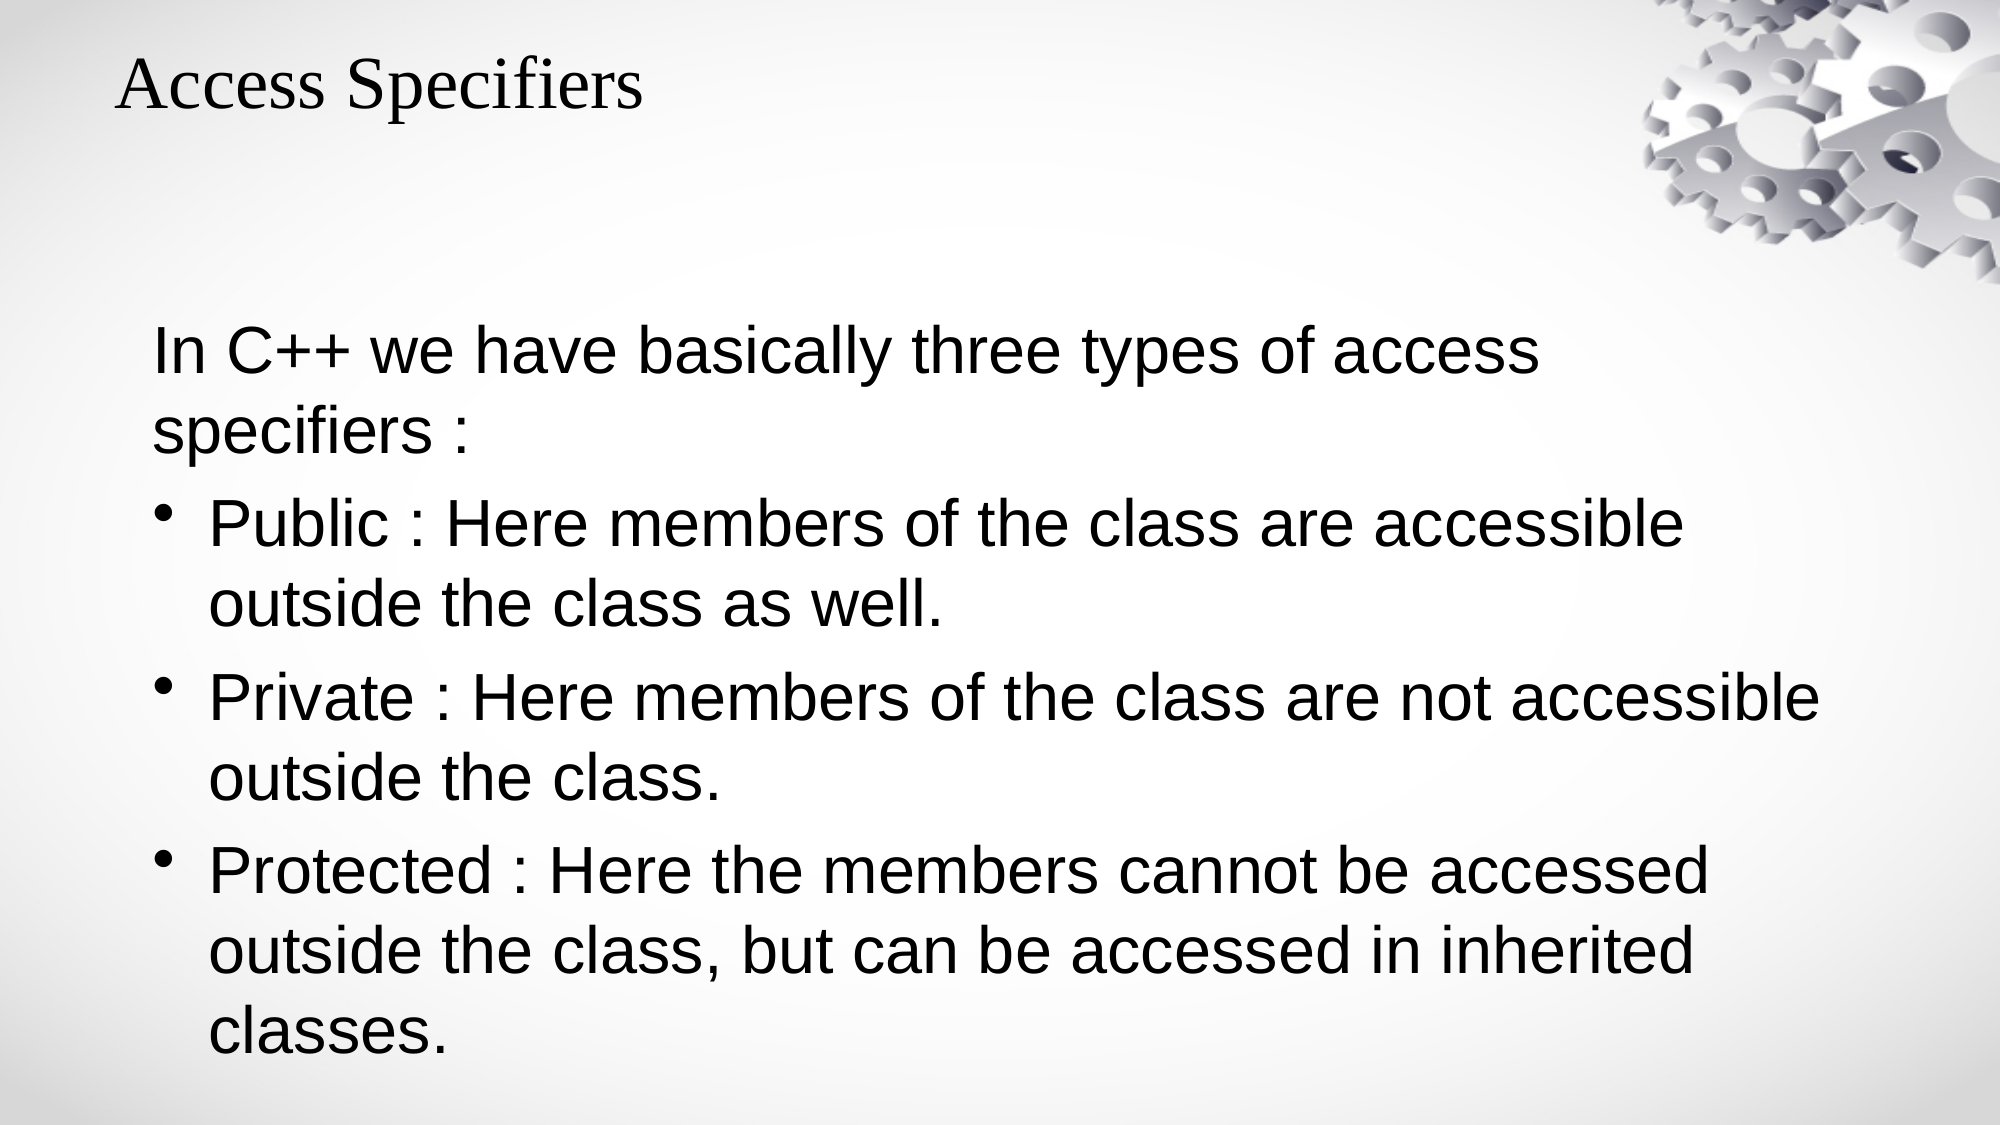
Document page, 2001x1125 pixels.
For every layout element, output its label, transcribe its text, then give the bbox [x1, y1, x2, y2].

picture [0, 0, 2000, 1125]
list In C++ we have basically three types of access specifiers : Public : Here members of the class are accessible outside the class as well. Private : Here members of the class are not accessible outside the class. Protected : Here the members cannot be accessed outside the class, but can be accessed in inherited classes. [137, 299, 1841, 1014]
title Access Specifiers [99, 30, 1901, 127]
